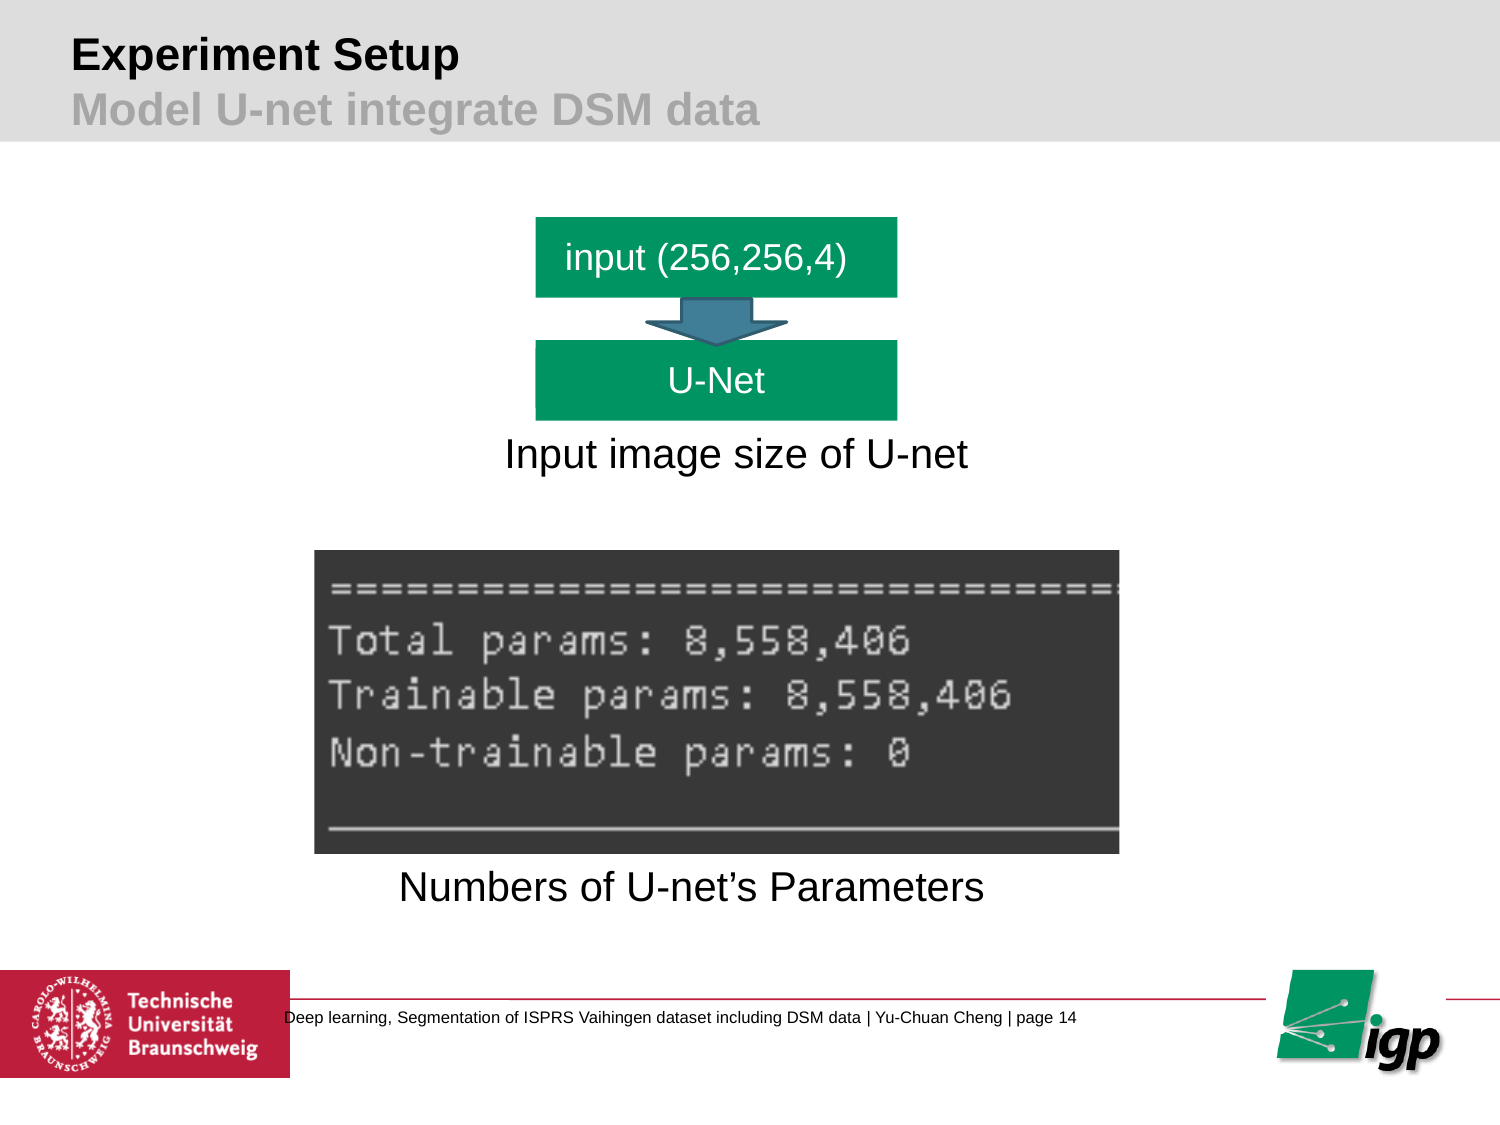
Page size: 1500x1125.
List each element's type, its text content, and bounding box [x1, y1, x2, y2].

picture [0, 970, 290, 1078]
text_box [534, 216, 899, 299]
picture [314, 550, 1120, 855]
text_box Input image size of U-net [358, 419, 1115, 486]
text_box [534, 339, 899, 419]
text_box U-Net [535, 348, 897, 409]
text_box Numbers of U-net’s Parameters [314, 863, 1070, 919]
picture [1266, 960, 1446, 1078]
text_box input (256,256,4) [538, 225, 874, 286]
text_box [645, 297, 789, 347]
title Experiment Setup Model U-net integrate DSM data [70, 17, 1445, 135]
